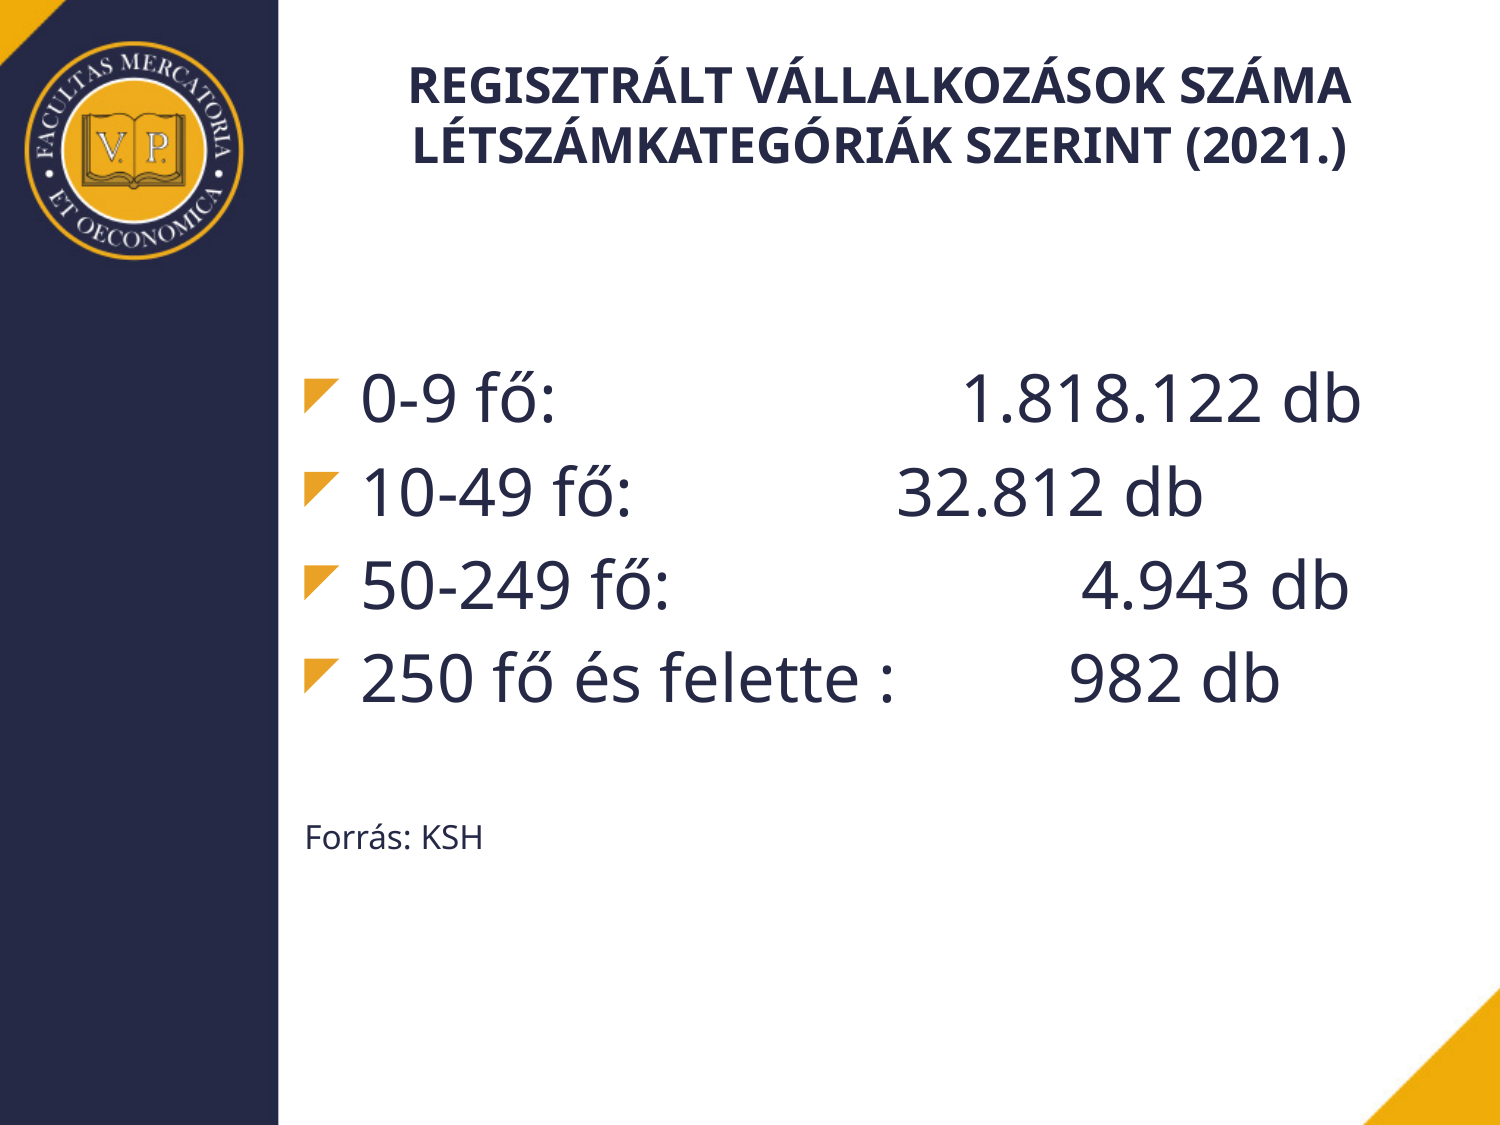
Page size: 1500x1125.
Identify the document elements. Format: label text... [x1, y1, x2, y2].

title REGISZTRÁLT VÁLLALKOZÁSOK SZÁMA LÉTSZÁMKATEGÓRIÁK SZERINT (2021.) [289, 19, 1471, 209]
picture [0, 0, 1500, 1125]
list 0-9 fő: 1.818.122 db 10-49 fő: 32.812 db 50-249 fő: 4.943 db 250 fő és felette : 982 db Forrás: KSH [289, 255, 1471, 882]
